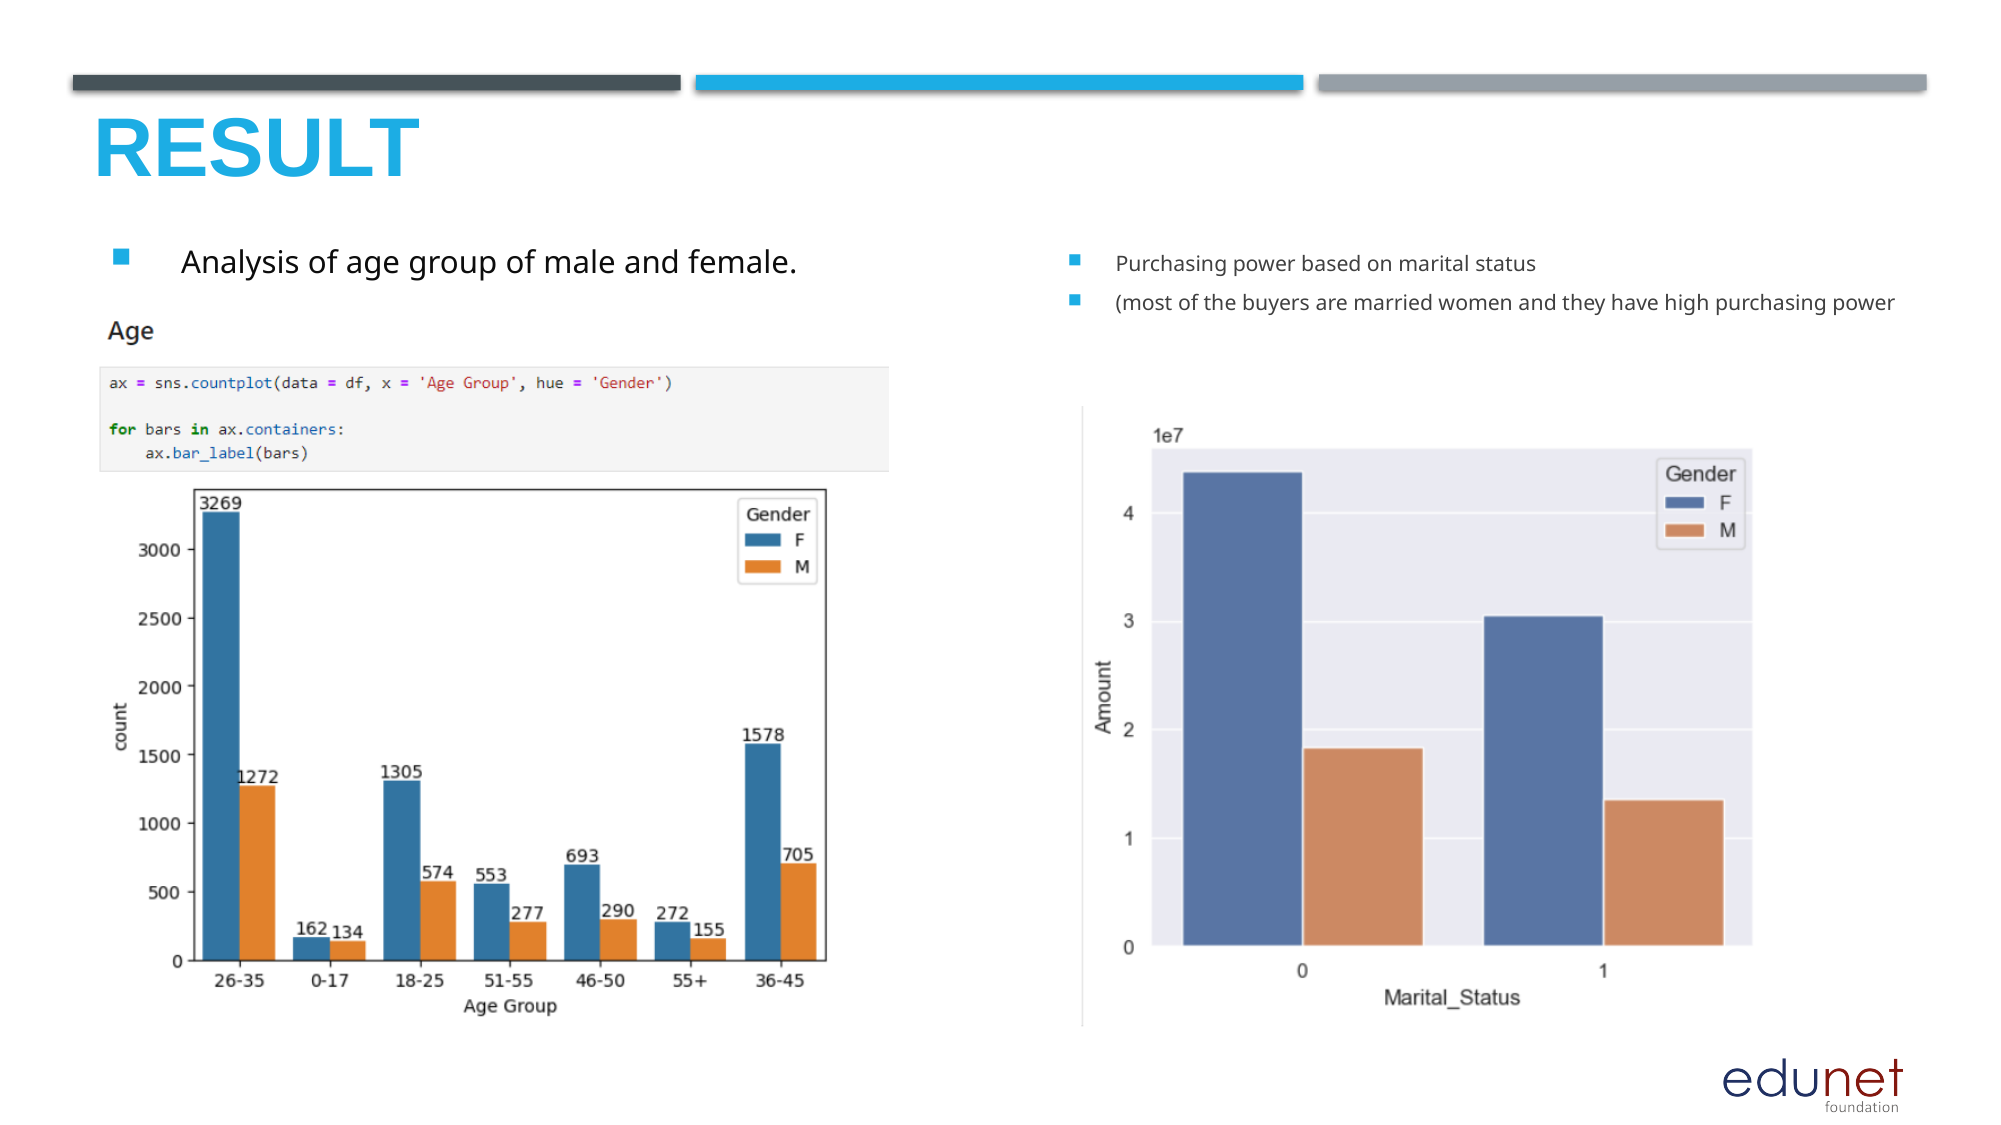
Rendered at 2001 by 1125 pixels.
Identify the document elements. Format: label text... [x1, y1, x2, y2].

picture [1081, 405, 1831, 1031]
title Result [78, 94, 1905, 201]
picture [1719, 1056, 1905, 1116]
list Purchasing power based on marital status (most of the buyers are married women and they have high purchasing power [1052, 228, 1922, 335]
list Analysis of age group of male and female. [95, 228, 824, 290]
picture [94, 317, 890, 1031]
